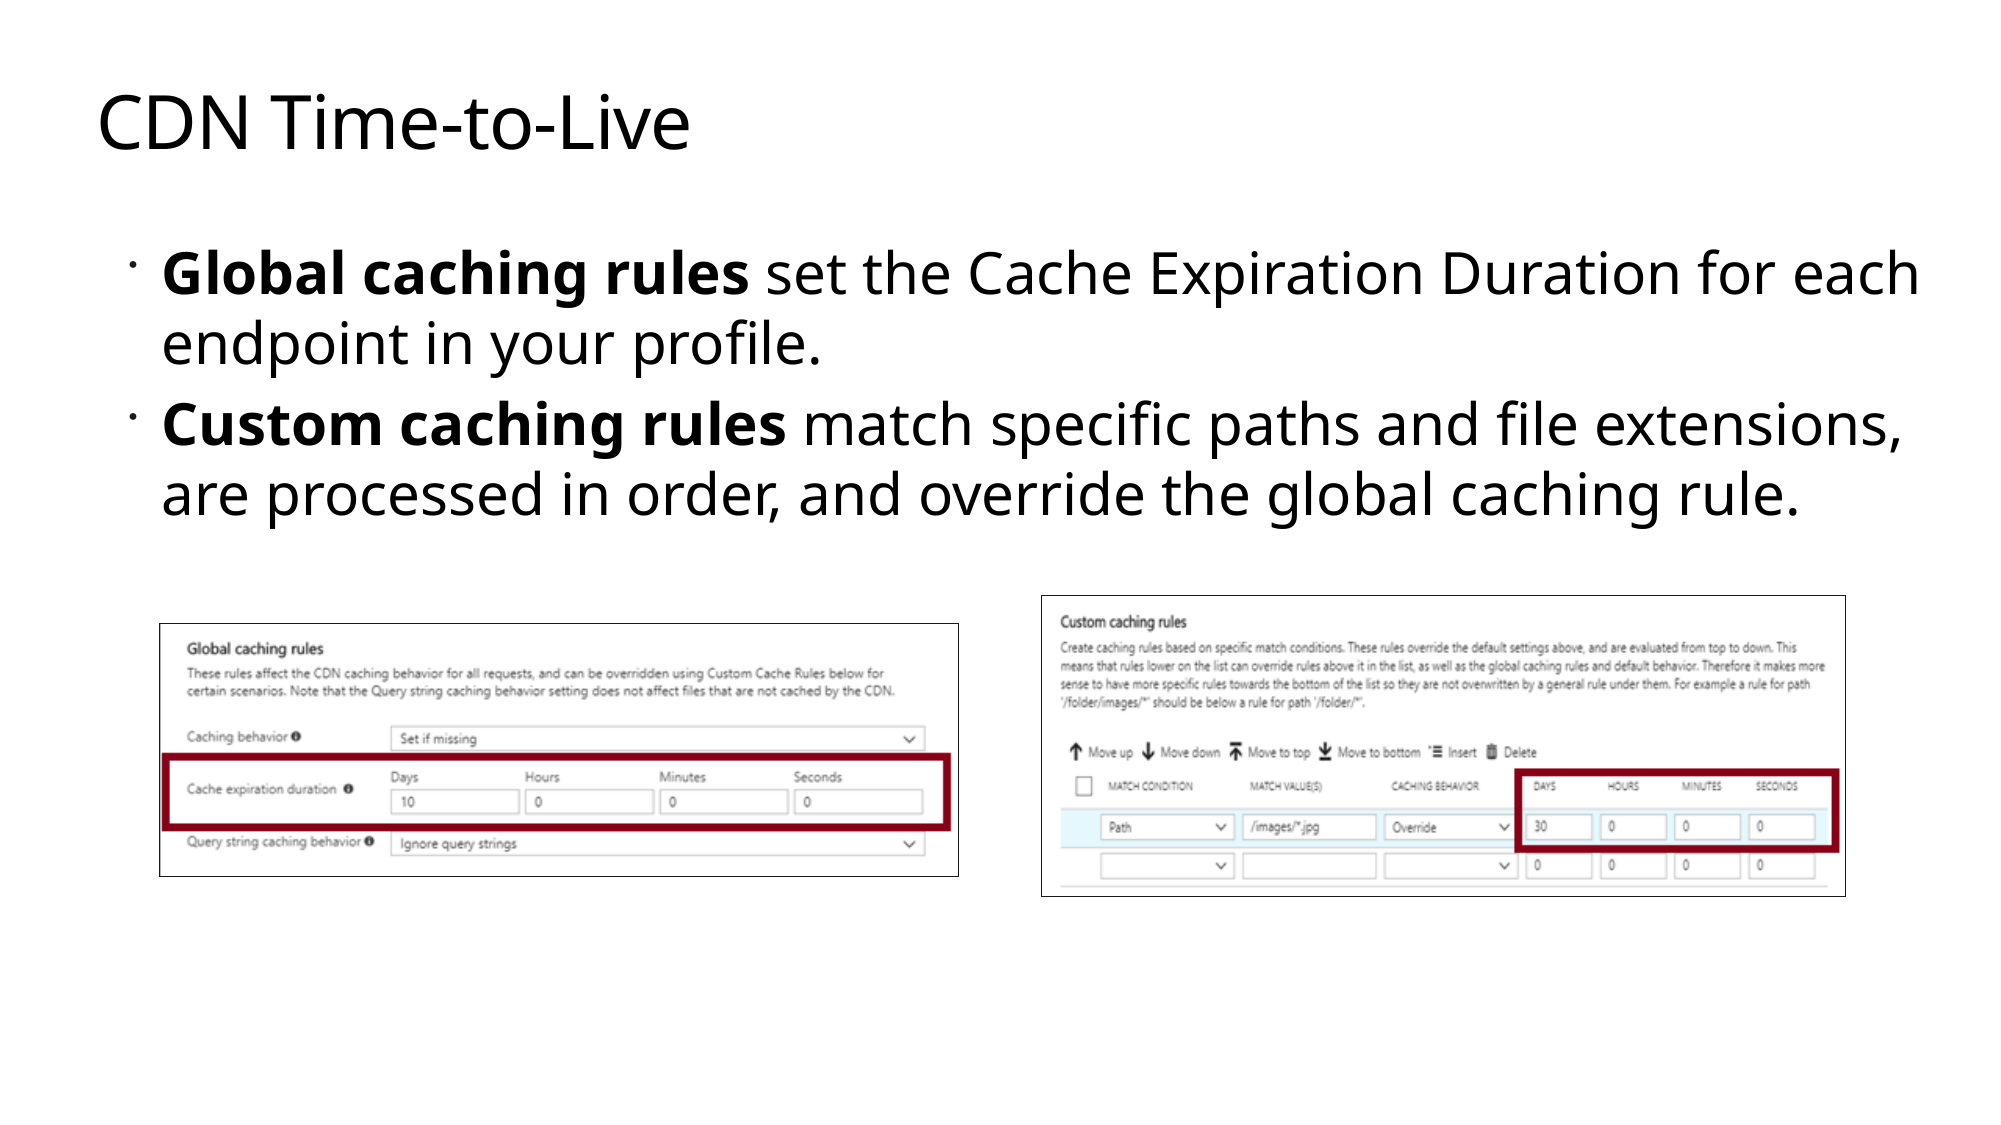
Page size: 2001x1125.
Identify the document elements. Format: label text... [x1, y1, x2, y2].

picture [1040, 594, 1846, 897]
list Global caching rules set the Cache Expiration Duration for each endpoint in your profile. Custom caching rules match specific paths and file extensions, are processed in order, and override the global caching rule. [124, 235, 1932, 533]
title CDN Time-to-Live [96, 75, 1904, 166]
picture [159, 623, 959, 877]
